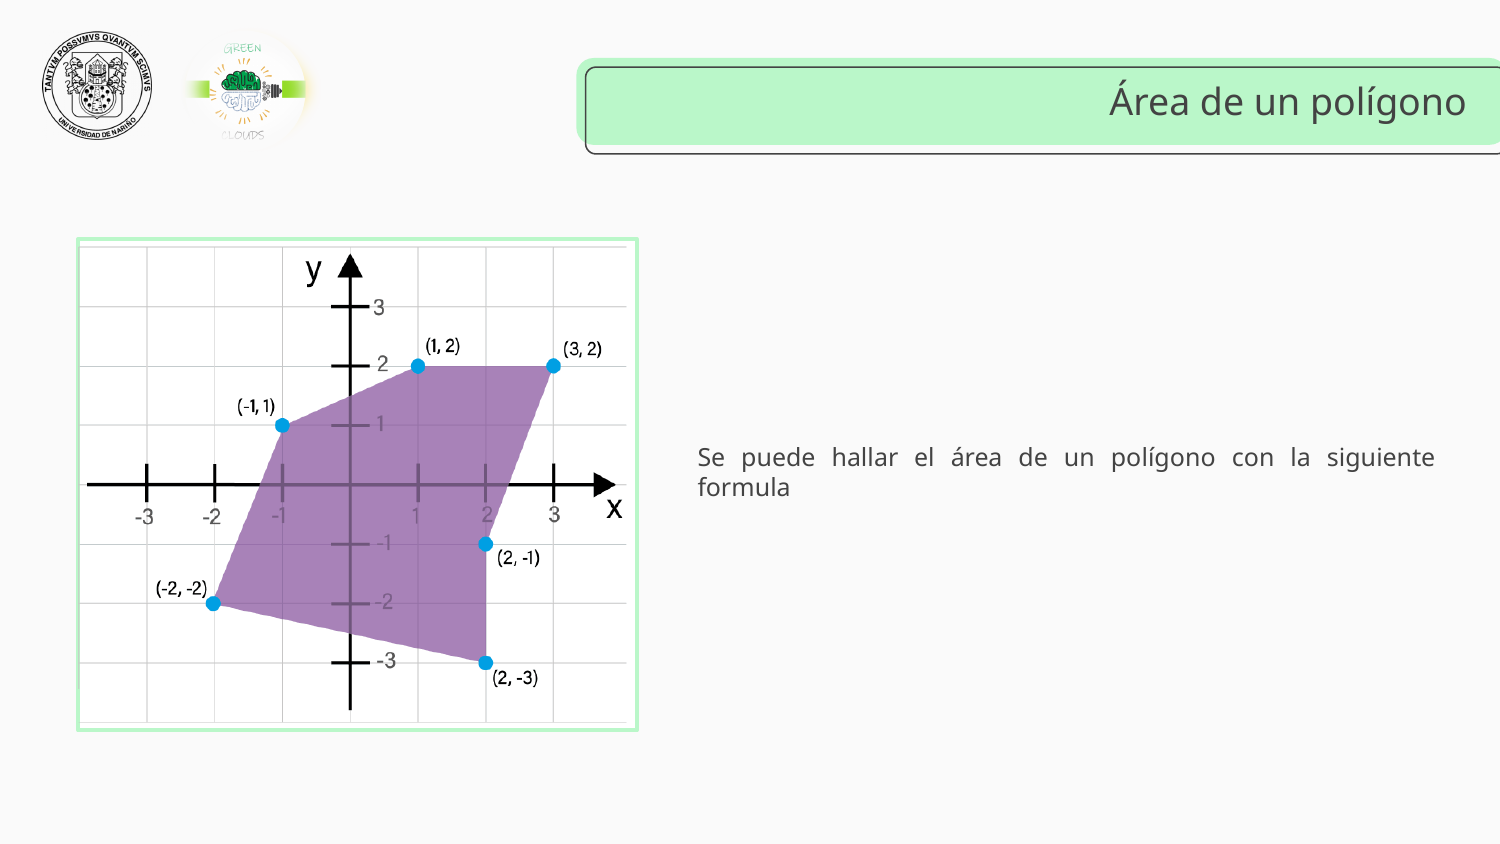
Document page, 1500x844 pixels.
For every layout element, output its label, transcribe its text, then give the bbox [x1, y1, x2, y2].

picture [175, 23, 327, 156]
title Área de un polígono [824, 61, 1483, 140]
picture [42, 31, 152, 141]
text_box [76, 237, 639, 247]
picture [78, 246, 639, 723]
